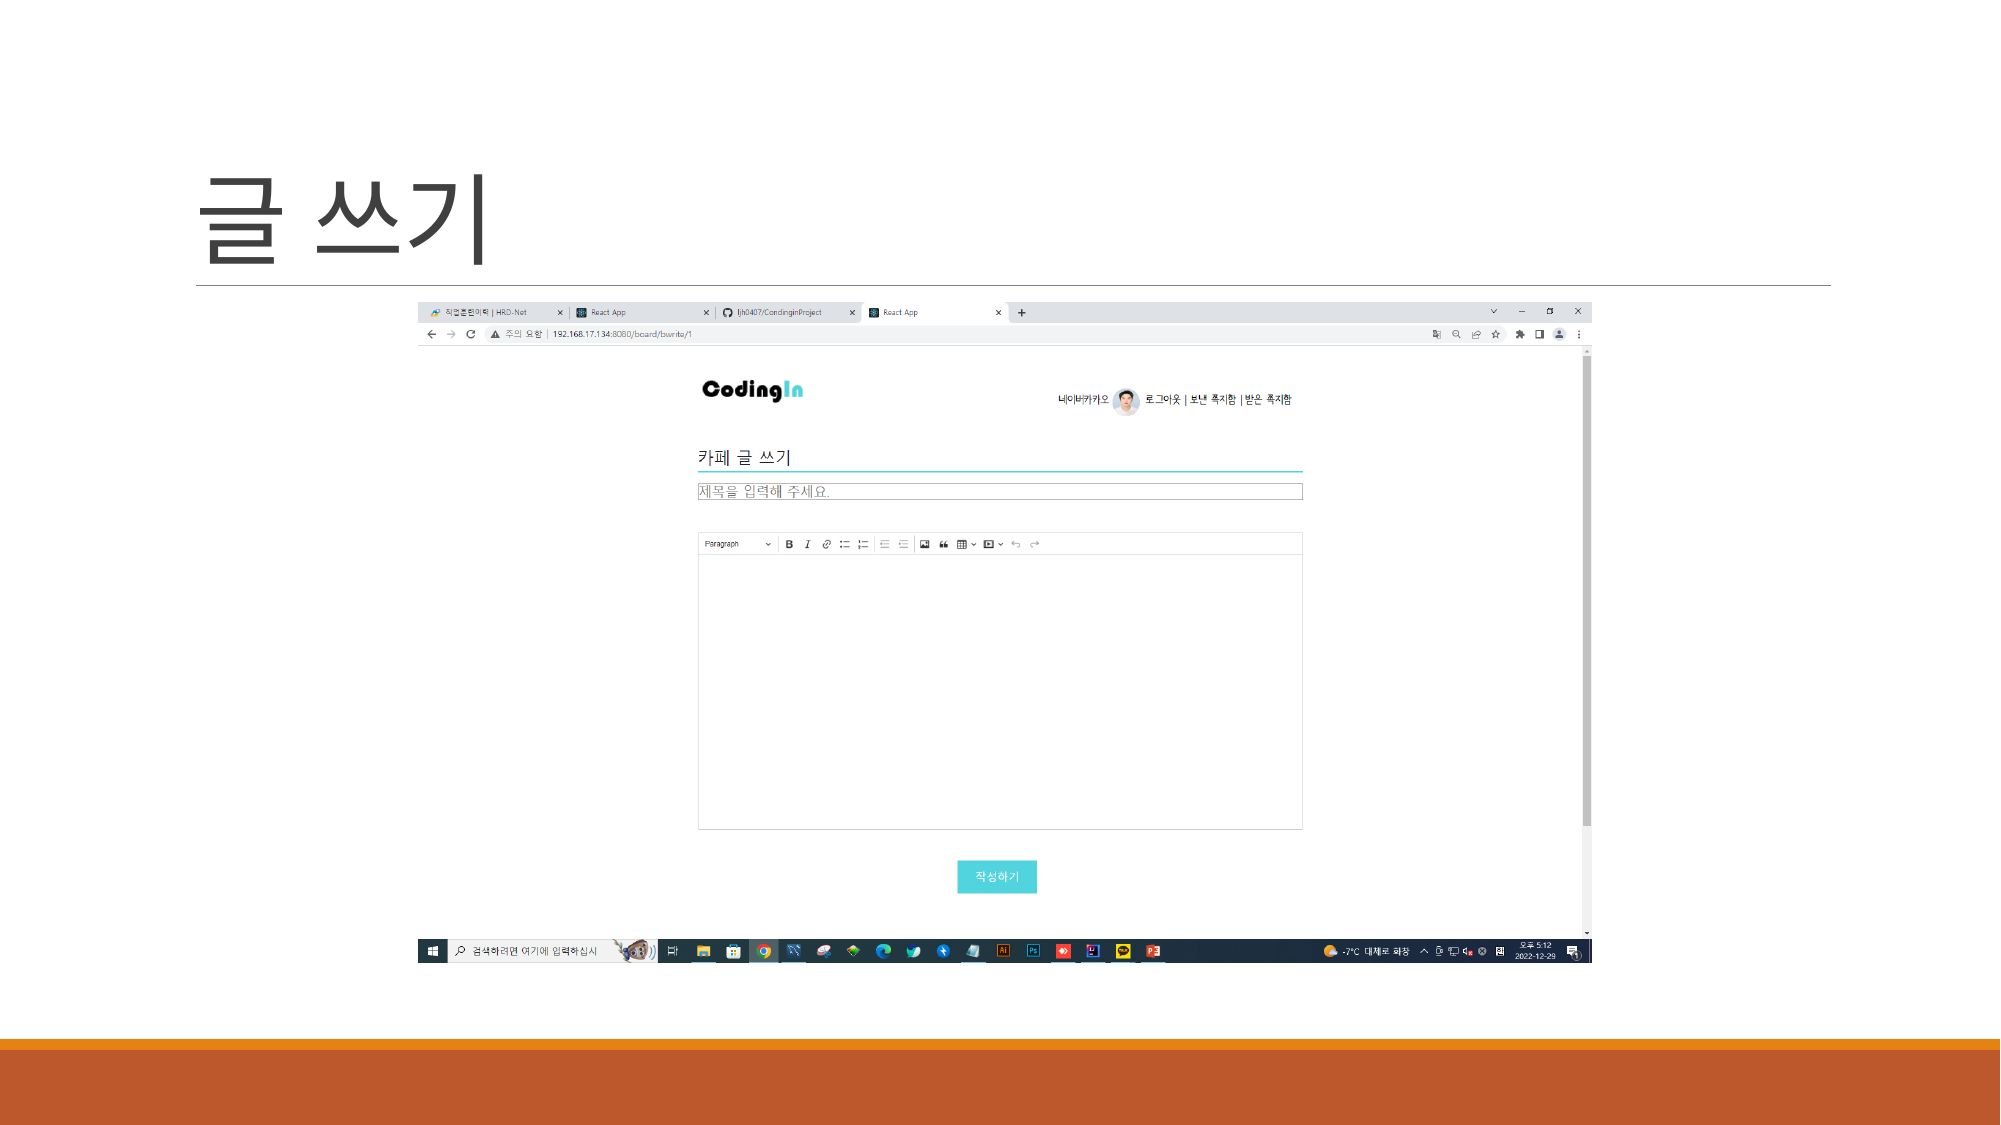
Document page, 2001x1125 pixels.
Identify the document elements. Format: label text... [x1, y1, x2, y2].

title 글 쓰기 [180, 47, 1830, 285]
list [417, 302, 1592, 964]
